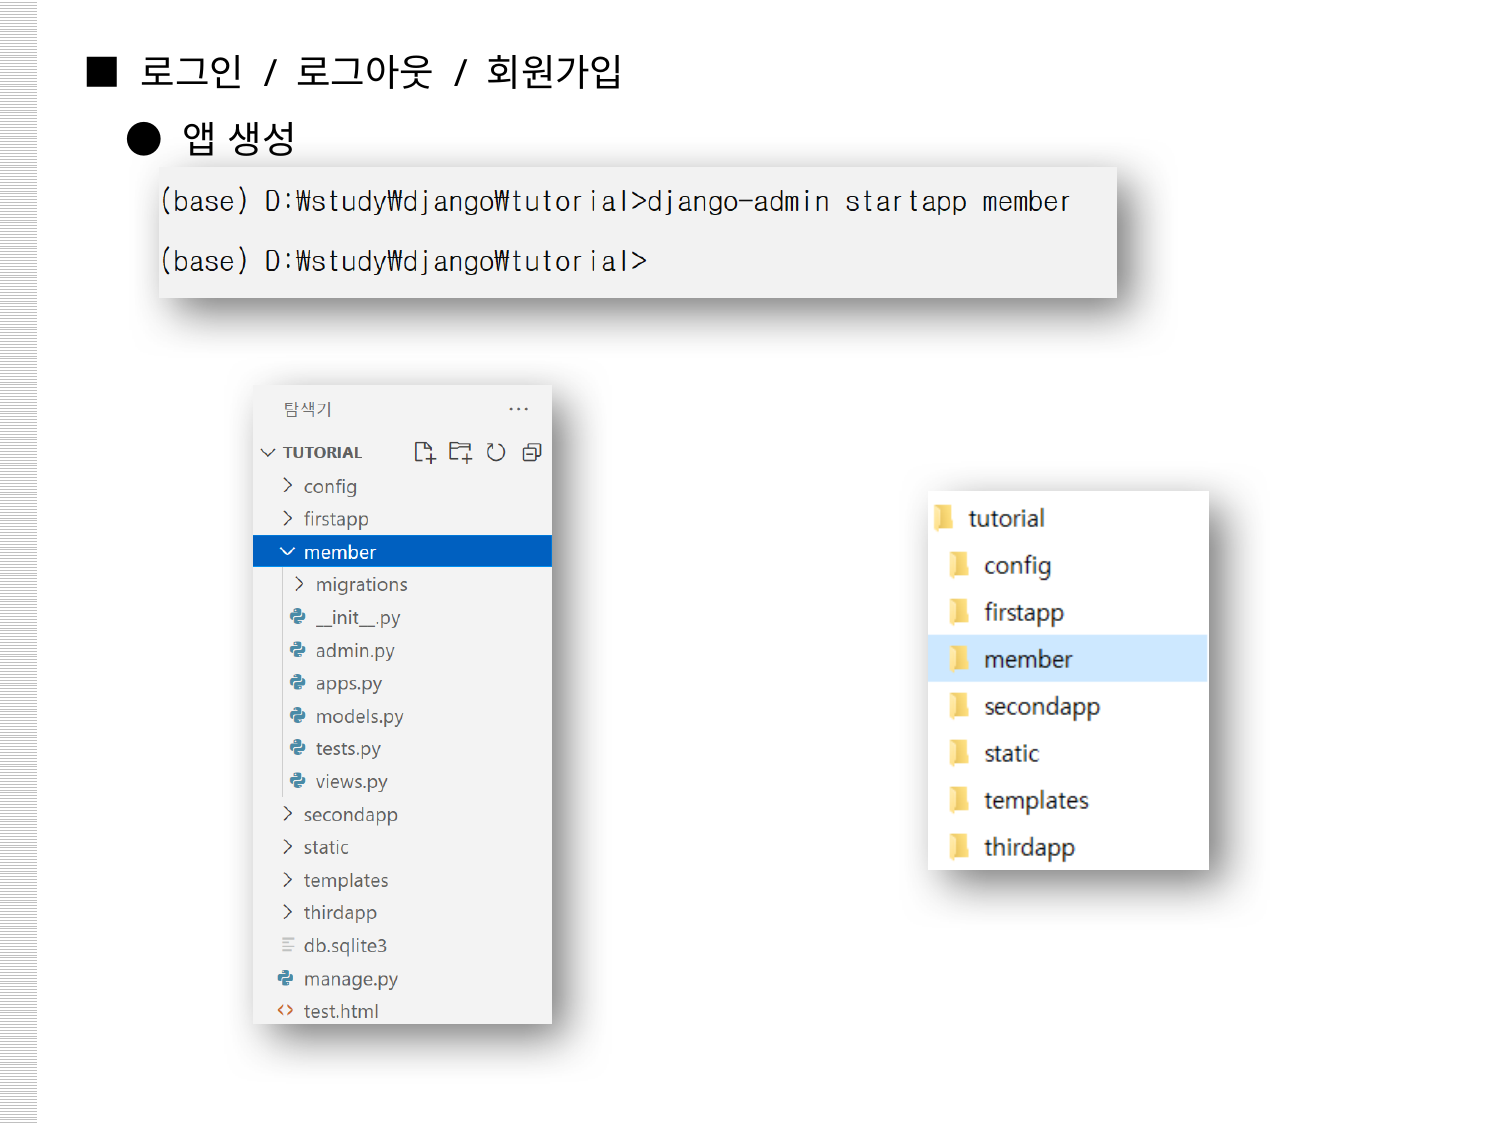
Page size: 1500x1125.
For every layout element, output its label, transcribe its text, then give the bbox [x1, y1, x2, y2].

text_box ■ 로그인 / 로그아웃 / 회원가입 ● 앱 생성 [69, 19, 640, 169]
picture [928, 491, 1209, 870]
picture [159, 167, 1117, 298]
picture [253, 385, 552, 1024]
